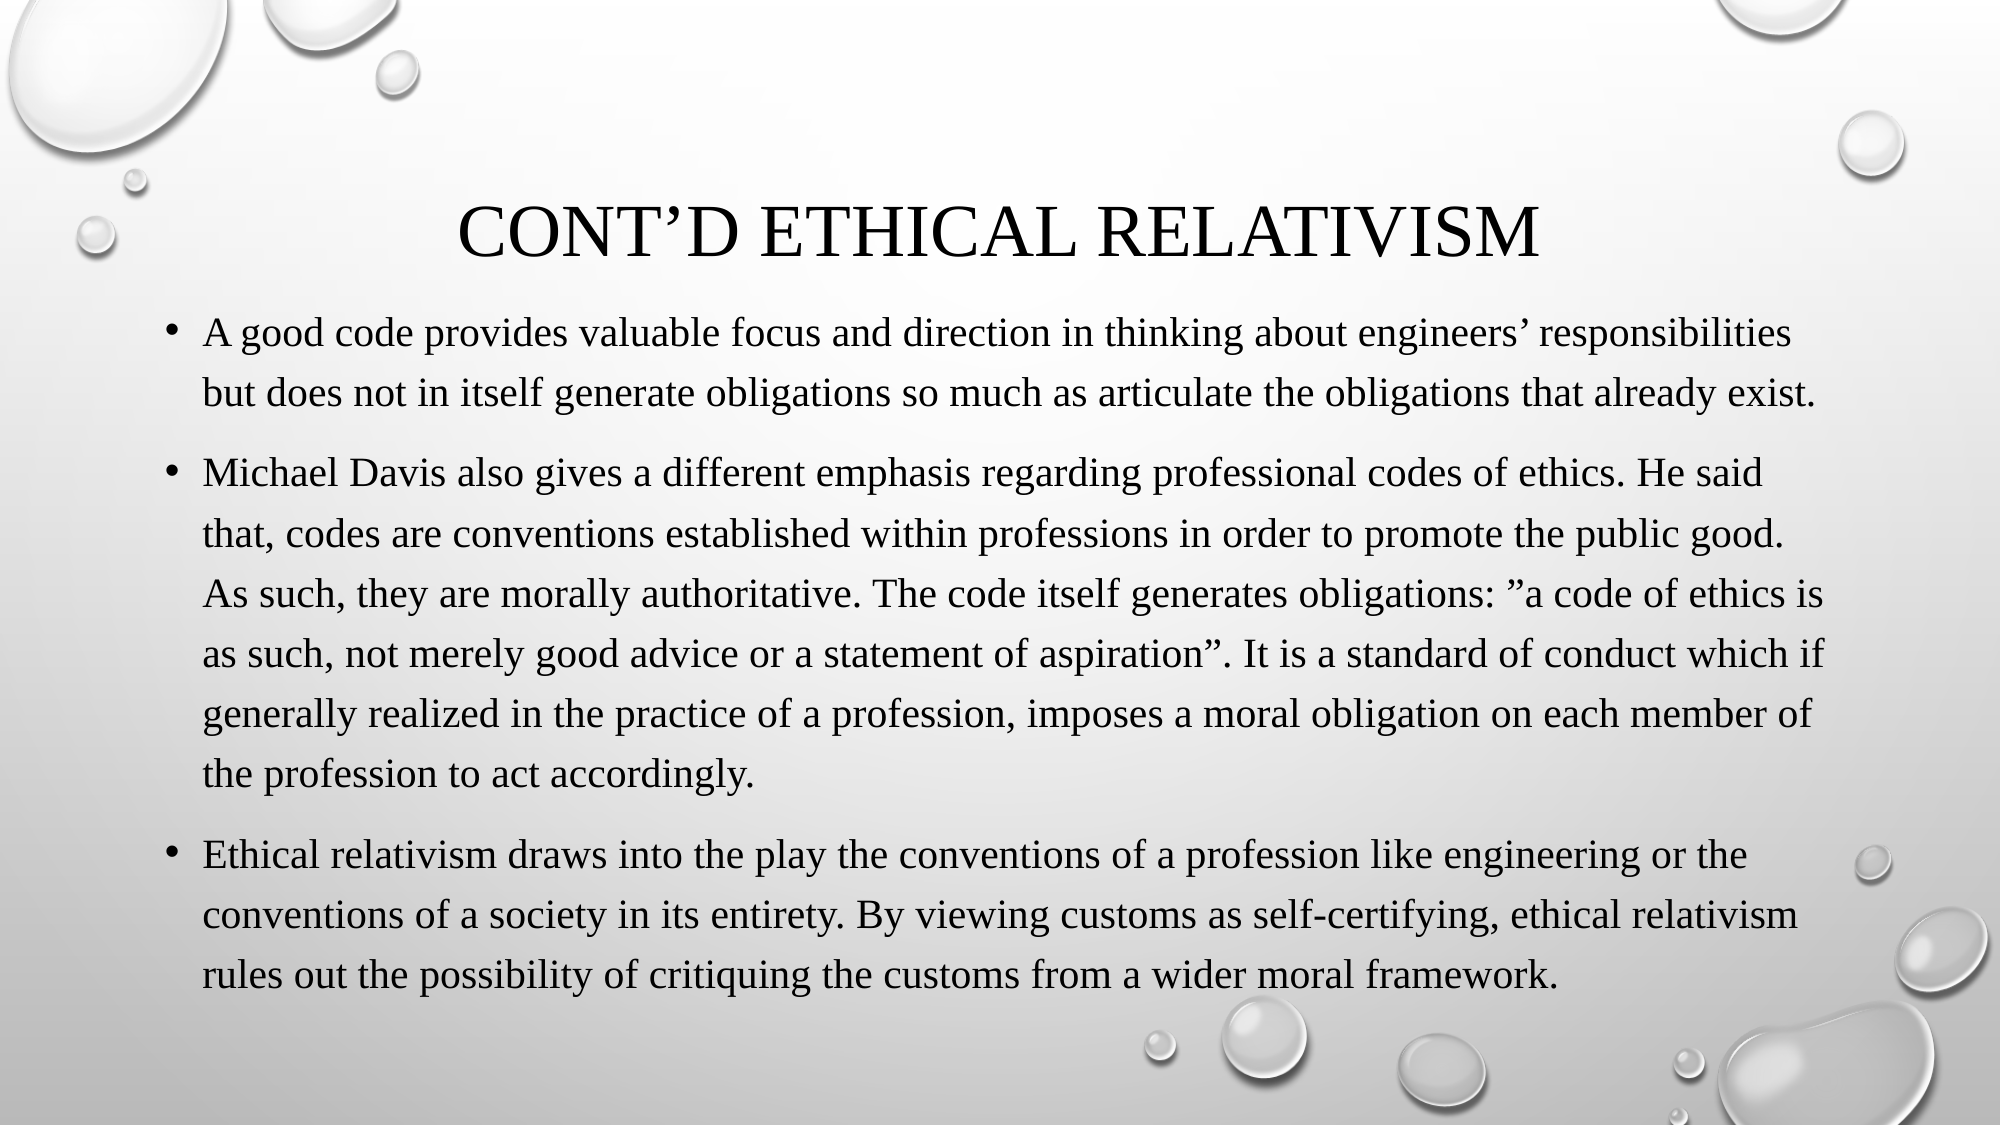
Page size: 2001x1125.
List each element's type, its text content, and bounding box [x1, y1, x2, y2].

list A good code provides valuable focus and direction in thinking about engineers’ responsibilities but does not in itself generate obligations so much as articulate the obligations that already exist. Michael Davis also gives a different emphasis regarding professional codes of ethics. He said that, codes are conventions established within professions in order to promote the public good. As such, they are morally authoritative. The code itself generates obligations: ”a code of ethics is as such, not merely good advice or a statement of aspiration”. It is a standard of conduct which if generally realized in the practice of a profession, imposes a moral obligation on each member of the profession to act accordingly. Ethical relativism draws into the play the conventions of a profession like engineering or the conventions of a society in its entirety. By viewing customs as self-certifying, ethical relativism rules out the possibility of critiquing the customs from a wider moral framework. [149, 286, 1850, 1110]
title CONT’D ETHICAL RELATIVISM [149, 101, 1851, 364]
picture [0, 0, 2000, 1125]
